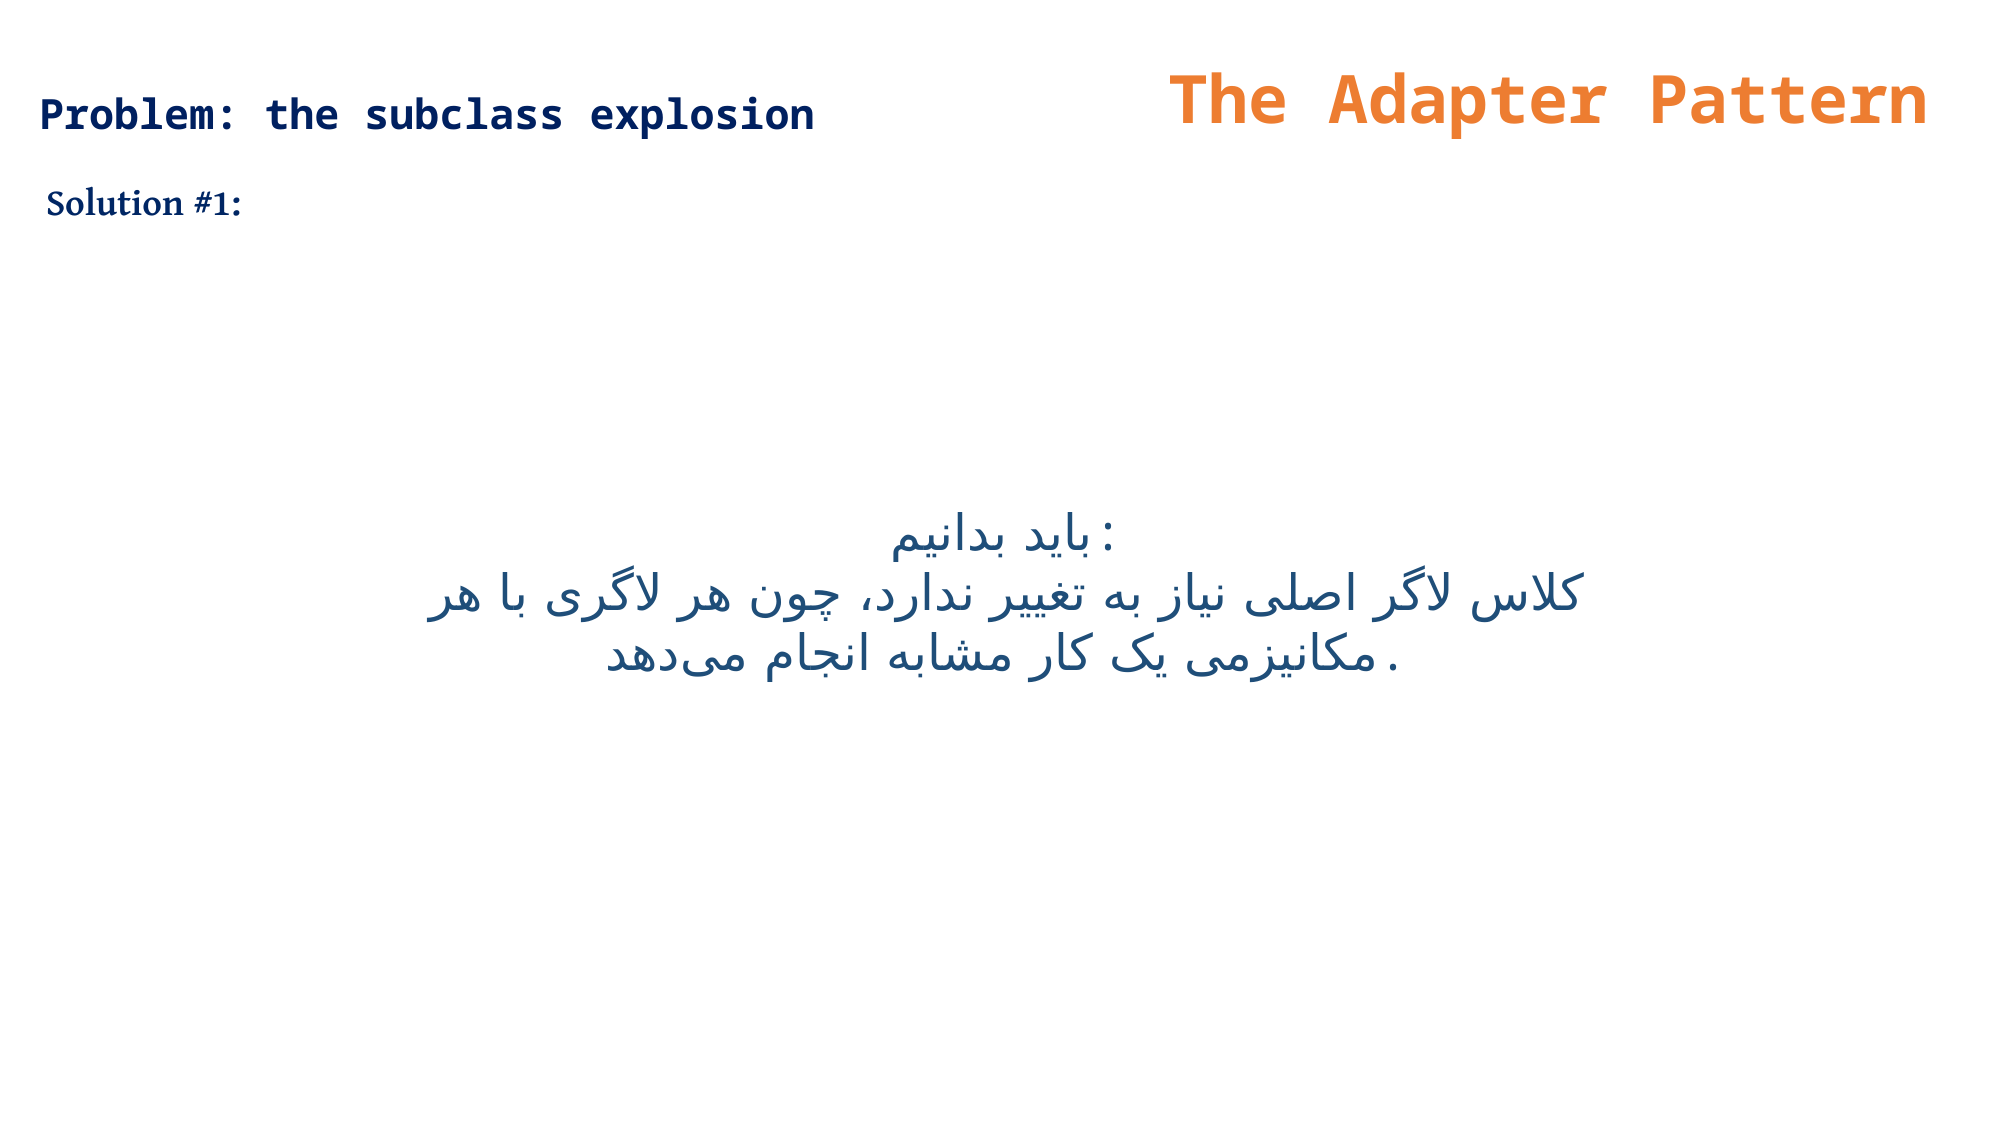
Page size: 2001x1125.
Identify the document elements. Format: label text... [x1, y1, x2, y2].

text_box The Adapter Pattern [886, 49, 2000, 145]
text_box Solution #1: [31, 170, 257, 230]
text_box Problem: the subclass explosion [24, 79, 830, 145]
text_box باید بدانیم: کلاس لاگر اصلی نیاز به تغییر ندارد، چون هر لاگری با هر مکانیزمی یک کار مشابه انجام می‌دهد. [345, 493, 1669, 689]
